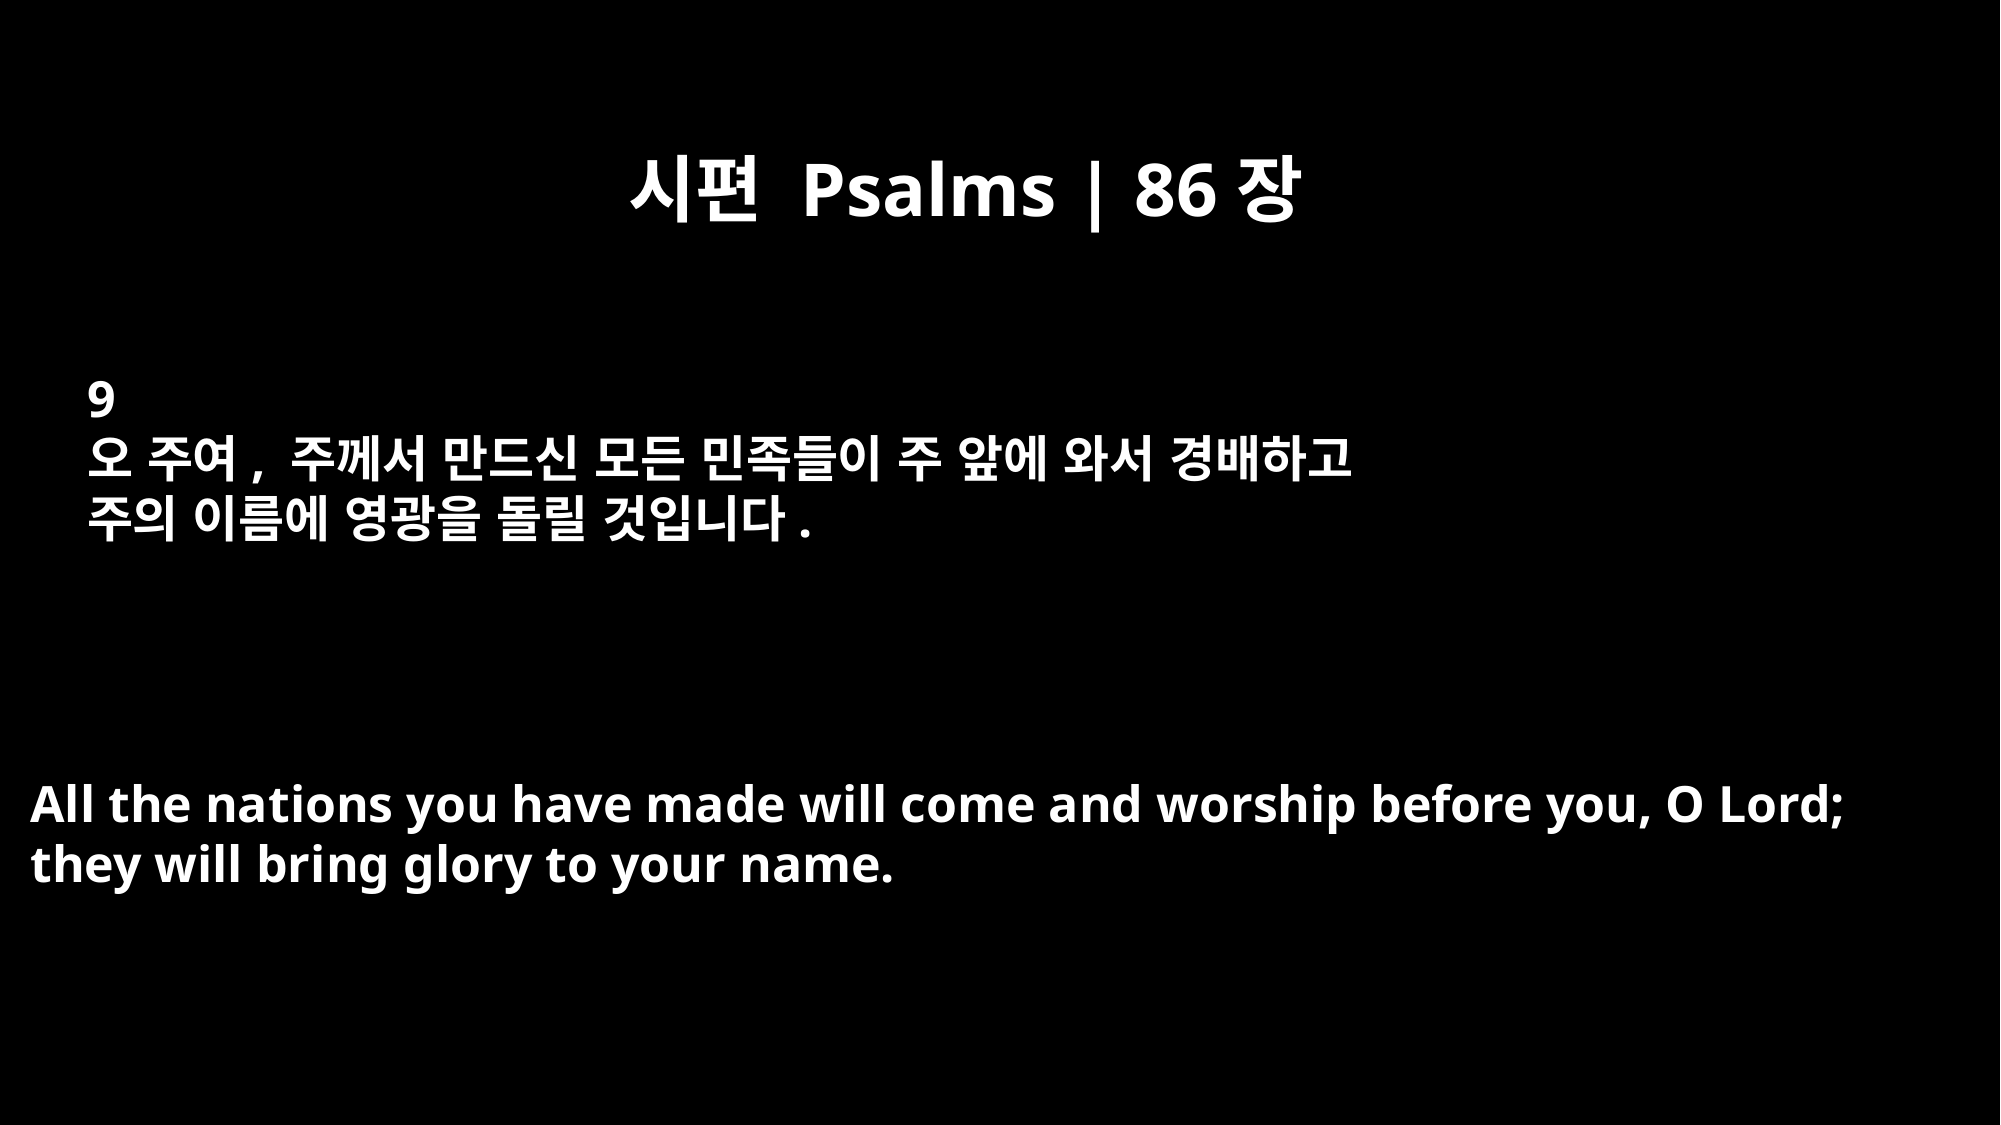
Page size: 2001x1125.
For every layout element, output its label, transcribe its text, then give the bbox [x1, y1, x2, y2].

text_box 9 오 주여, 주께서 만드신 모든 민족들이 주 앞에 와서 경배하고 주의 이름에 영광을 돌릴 것입니다. [72, 359, 1384, 555]
text_box 시편 Psalms | 86장 [613, 136, 1319, 239]
text_box All the nations you have made will come and worship before you, O Lord; they will bring glory to your name. [15, 764, 1874, 900]
